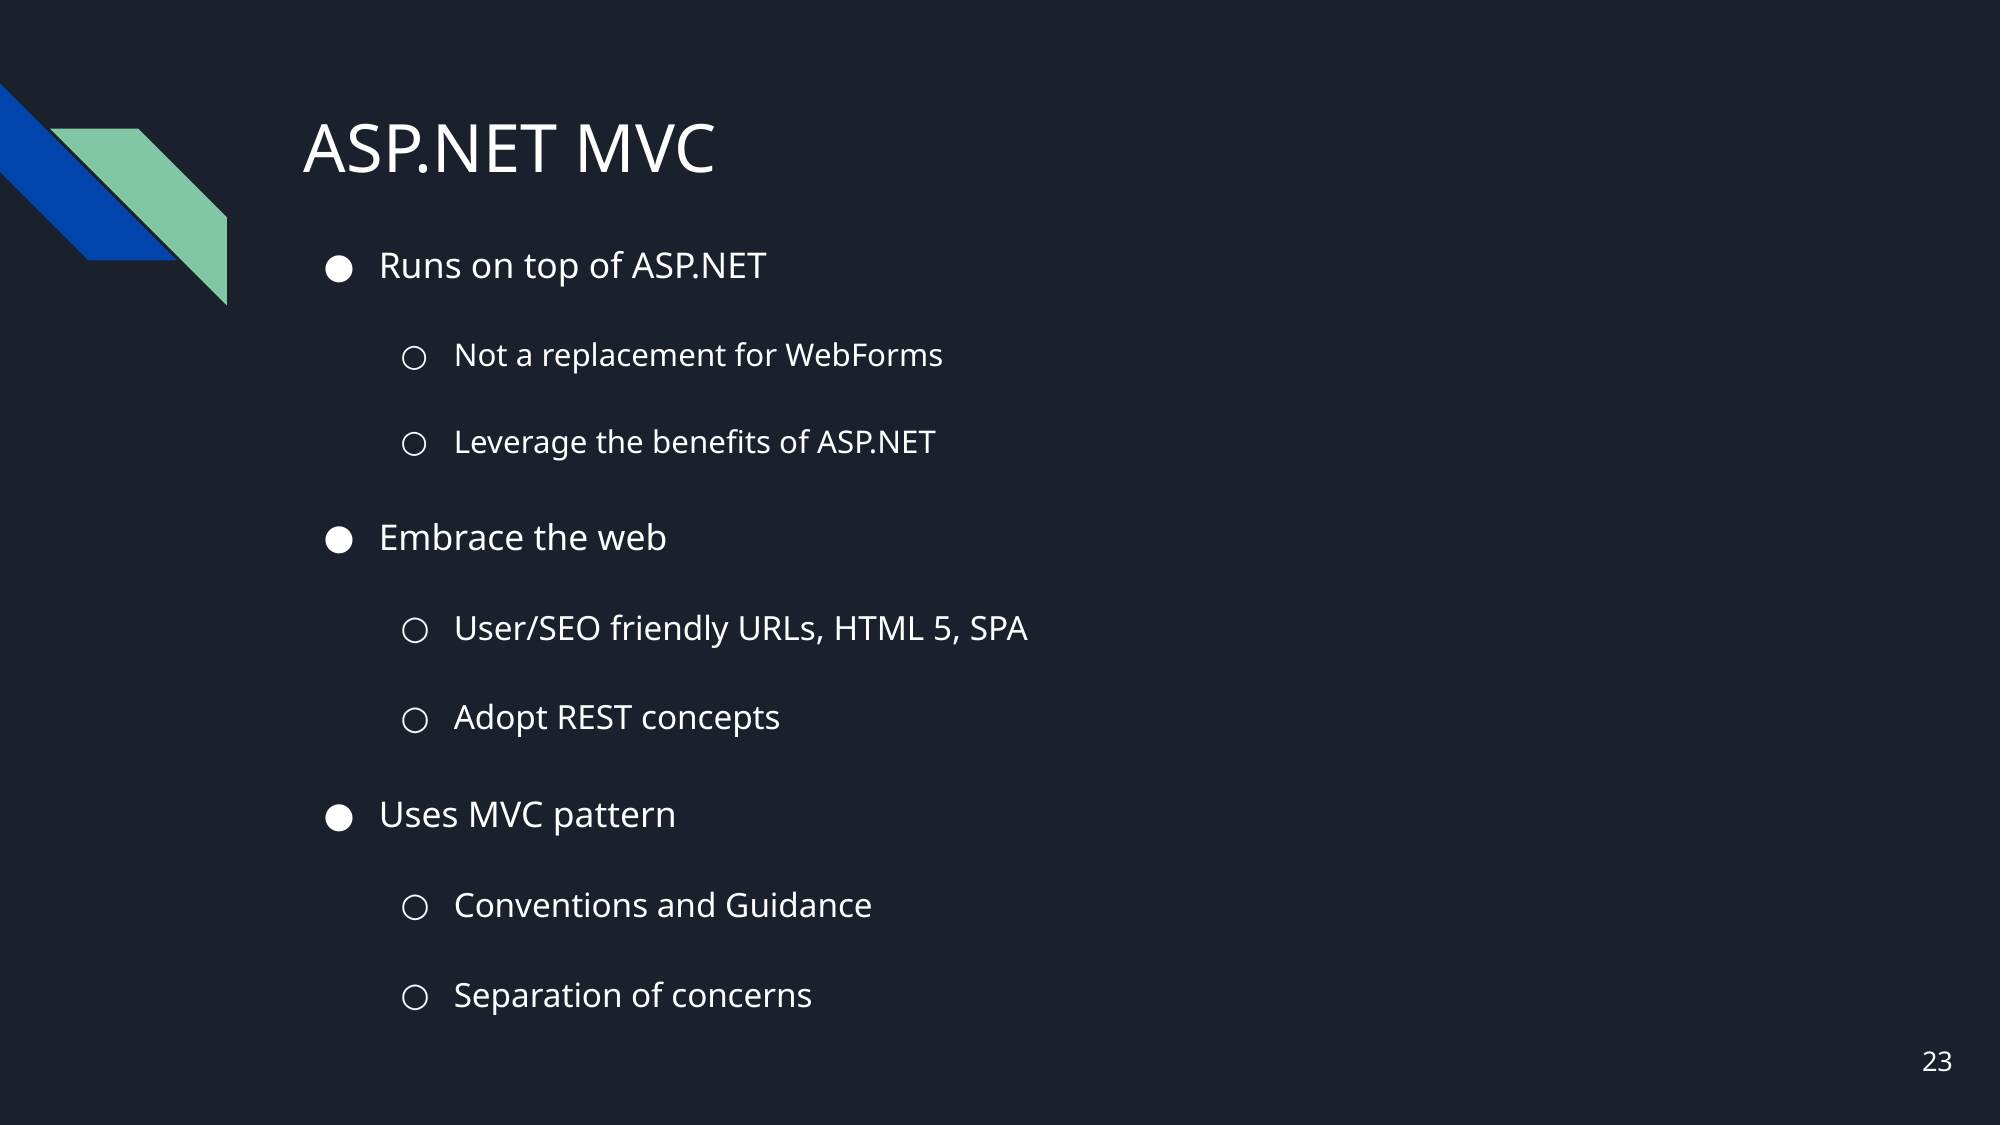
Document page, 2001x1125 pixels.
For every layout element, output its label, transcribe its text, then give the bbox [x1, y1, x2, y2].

list Runs on top of ASP.NET Not a replacement for WebForms Leverage the benefits of ASP.NET Embrace the web User/SEO friendly URLs, HTML 5, SPA Adopt REST concepts Uses MVC pattern Conventions and Guidance Separation of concerns [283, 217, 1824, 1039]
slide_number 23 [1853, 1019, 1974, 1106]
title ASP.NET MVC [283, 86, 1824, 217]
